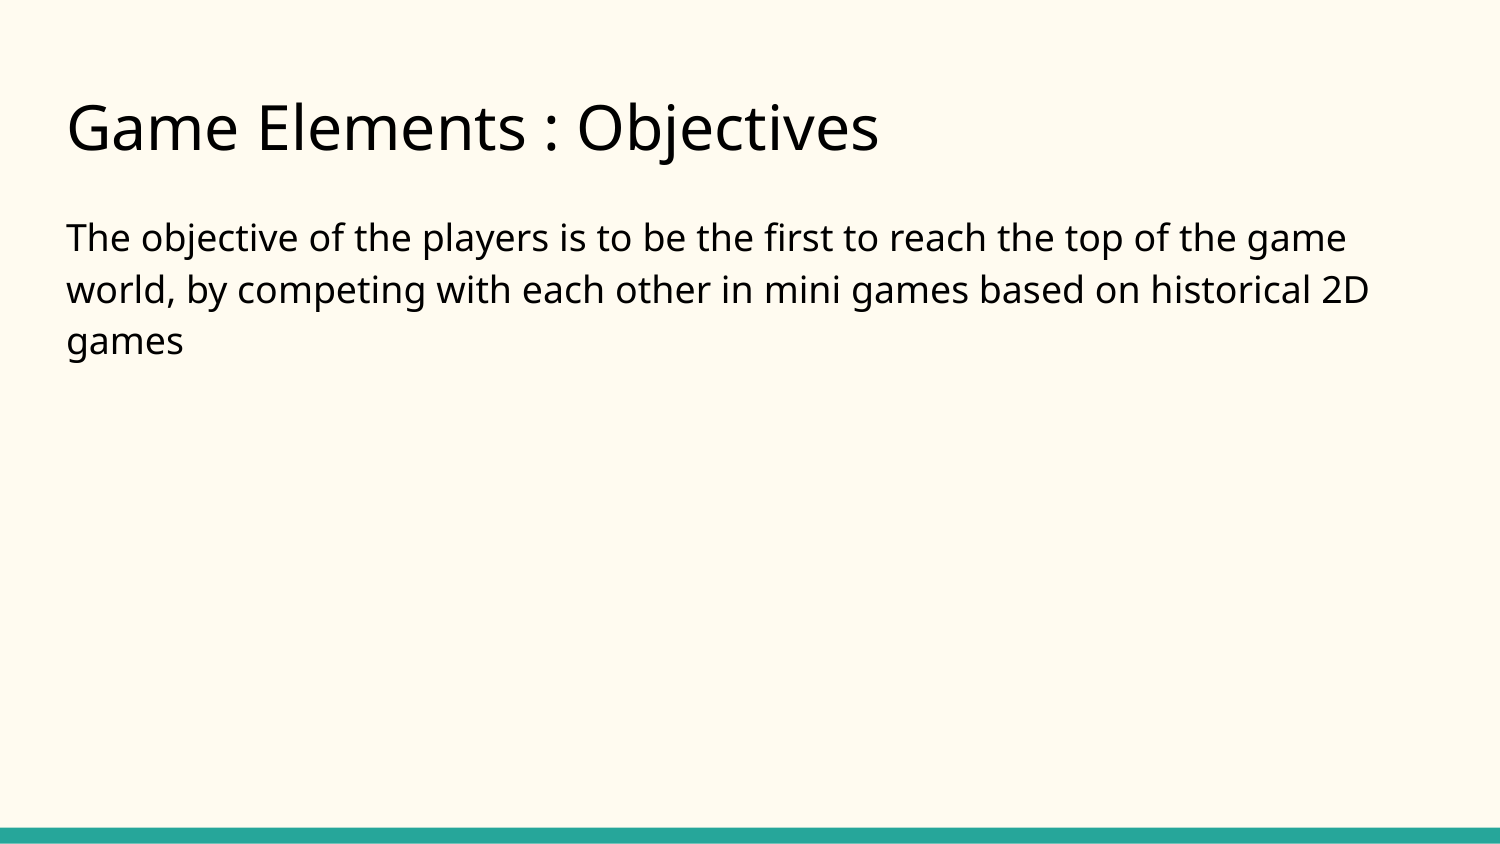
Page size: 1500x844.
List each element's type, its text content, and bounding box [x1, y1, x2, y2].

list The objective of the players is to be the first to reach the top of the game world, by competing with each other in mini games based on historical 2D games [51, 192, 1449, 750]
title Game Elements : Objectives [51, 72, 1449, 174]
